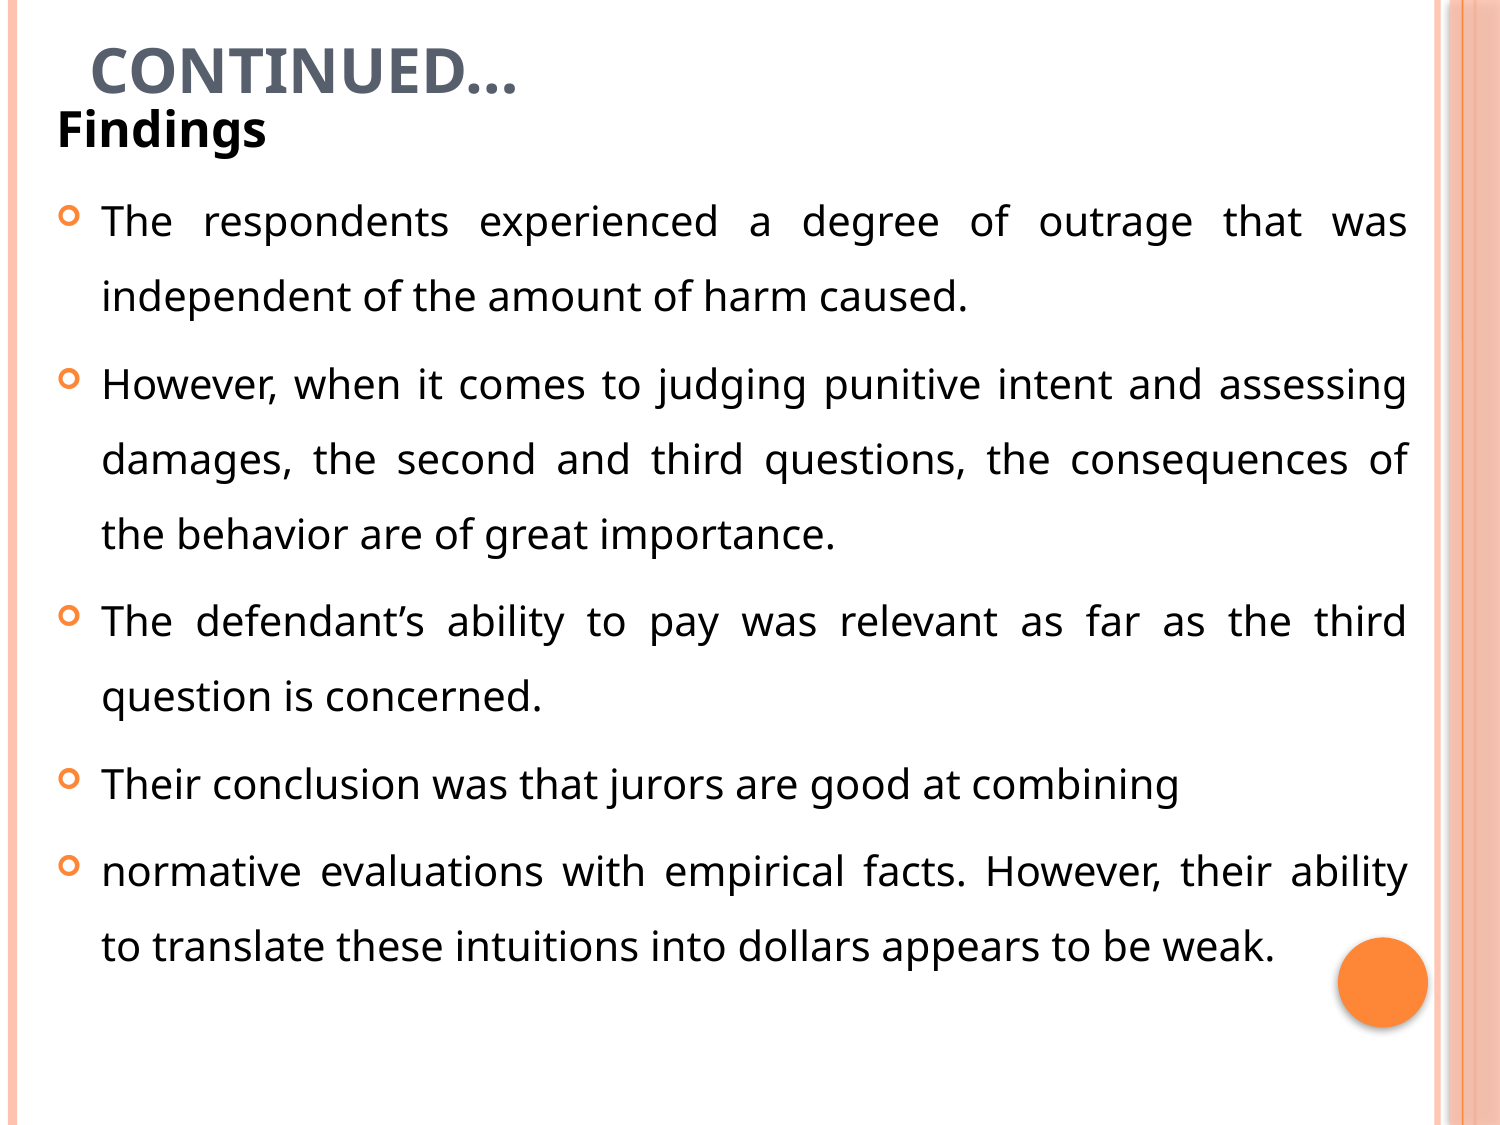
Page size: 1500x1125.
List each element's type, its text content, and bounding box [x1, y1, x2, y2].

list Findings The respondents experienced a degree of outrage that was independent of the amount of harm caused. However, when it comes to judging punitive intent and assessing damages, the second and third questions, the consequences of the behavior are of great importance. The defendant’s ability to pay was relevant as far as the third question is concerned. Their conclusion was that jurors are good at combining normative evaluations with empirical facts. However, their ability to translate these intuitions into dollars appears to be weak. [41, 90, 1424, 1062]
title Continued… [75, 0, 1300, 90]
